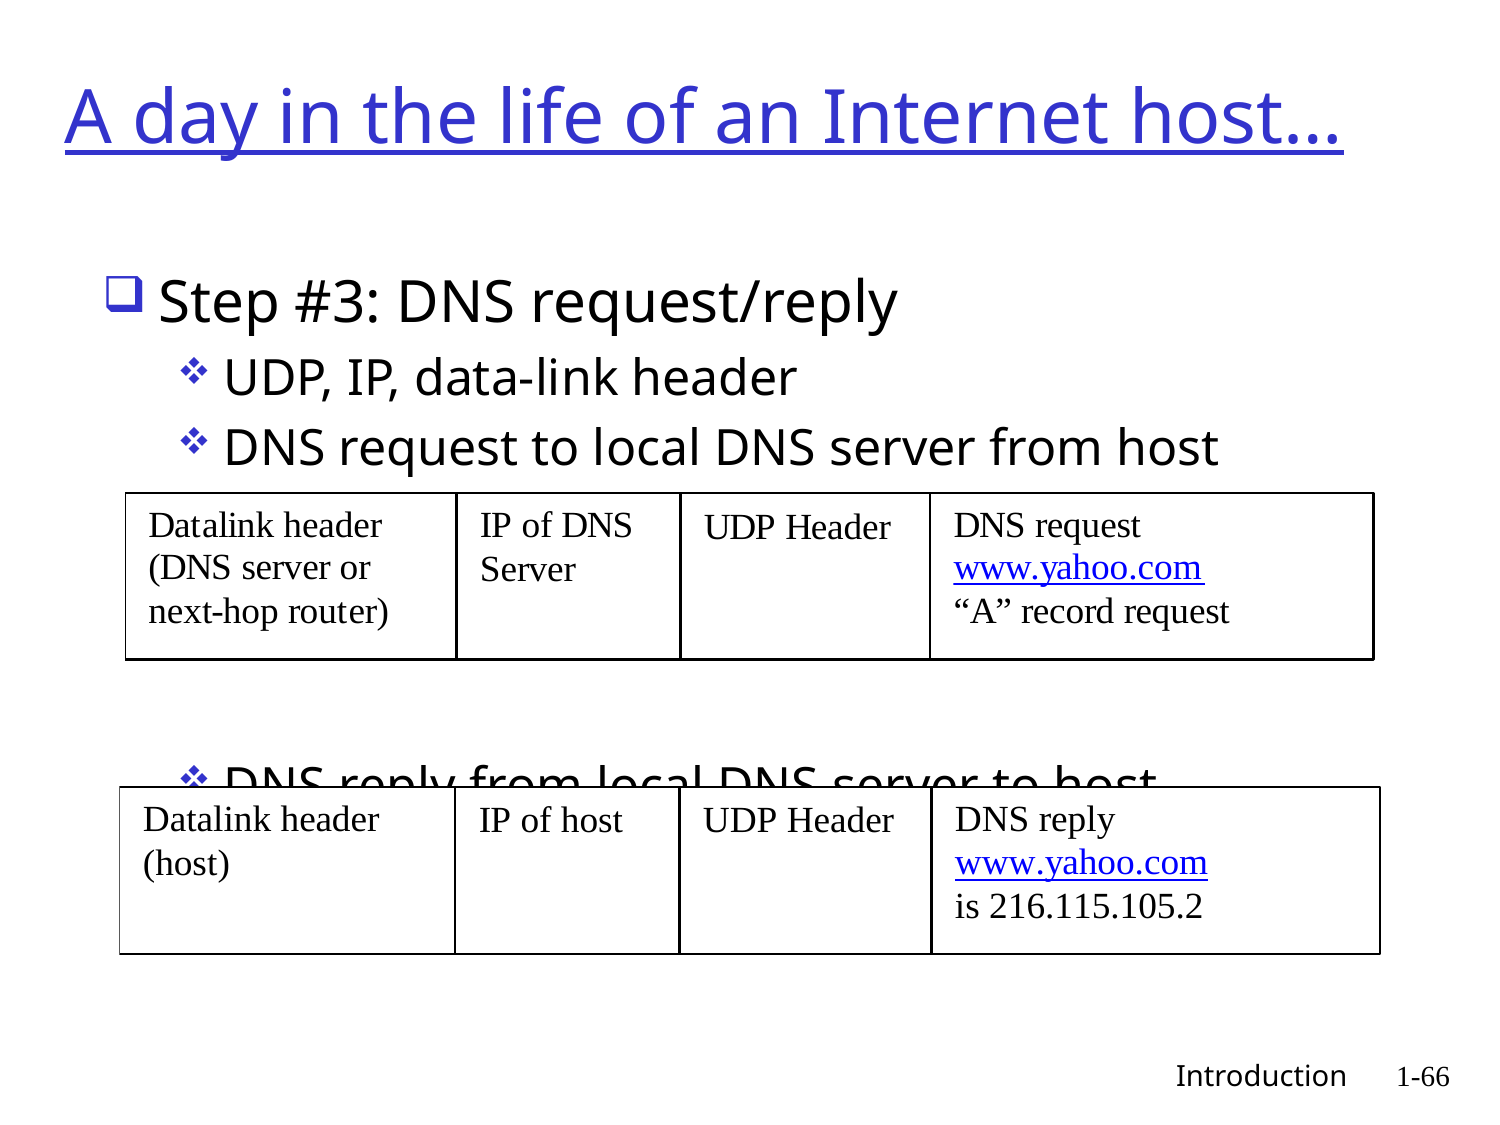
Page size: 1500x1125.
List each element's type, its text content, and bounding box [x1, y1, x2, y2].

list Step #3: DNS request/reply UDP, IP, data-link header DNS request to local DNS server from host DNS reply from local DNS server to host [87, 262, 1363, 1026]
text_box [118, 786, 1382, 956]
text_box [124, 492, 1376, 662]
footer Introduction [887, 1049, 1362, 1125]
slide_number 1-66 [1362, 1049, 1466, 1125]
title A day in the life of an Internet host… [49, 3, 1463, 235]
